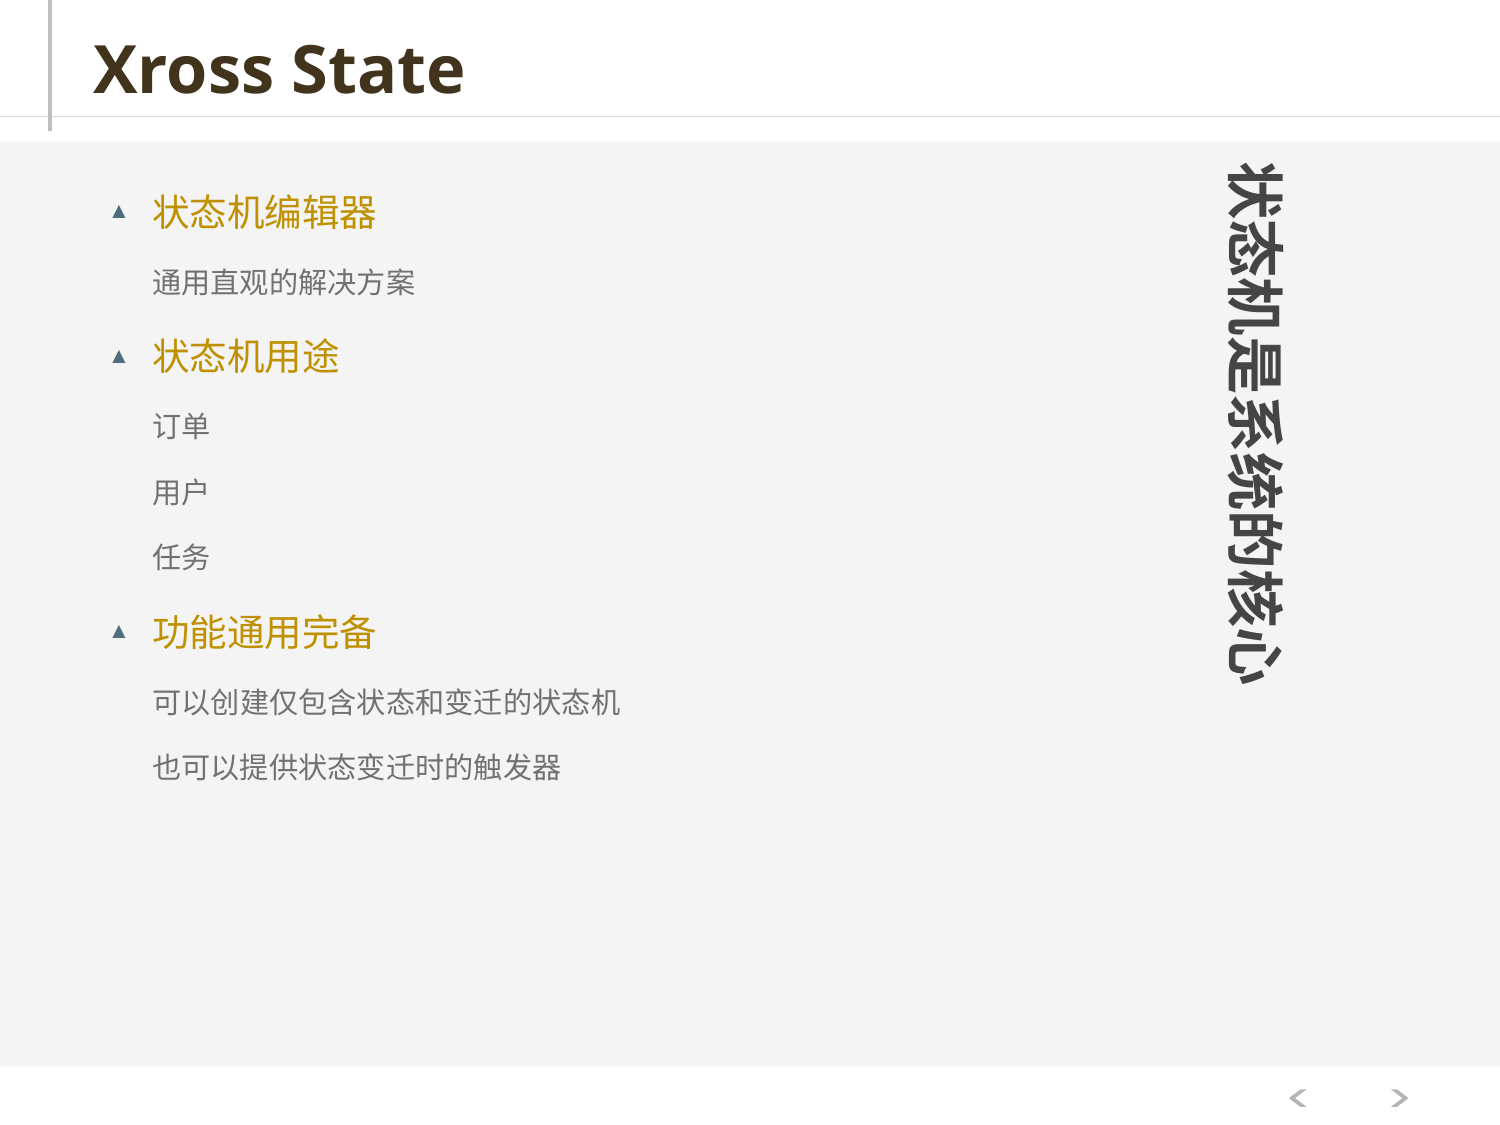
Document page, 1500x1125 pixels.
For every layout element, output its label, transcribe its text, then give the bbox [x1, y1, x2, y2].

list 状态机编辑器 通用直观的解决方案 状态机用途 订单 用户 任务 功能通用完备 可以创建仅包含状态和变迁的状态机 也可以提供状态变迁时的触发器 [78, 172, 1388, 1040]
title Xross State [78, 22, 1104, 116]
text_box 状态机是系统的核心 [1198, 146, 1300, 953]
